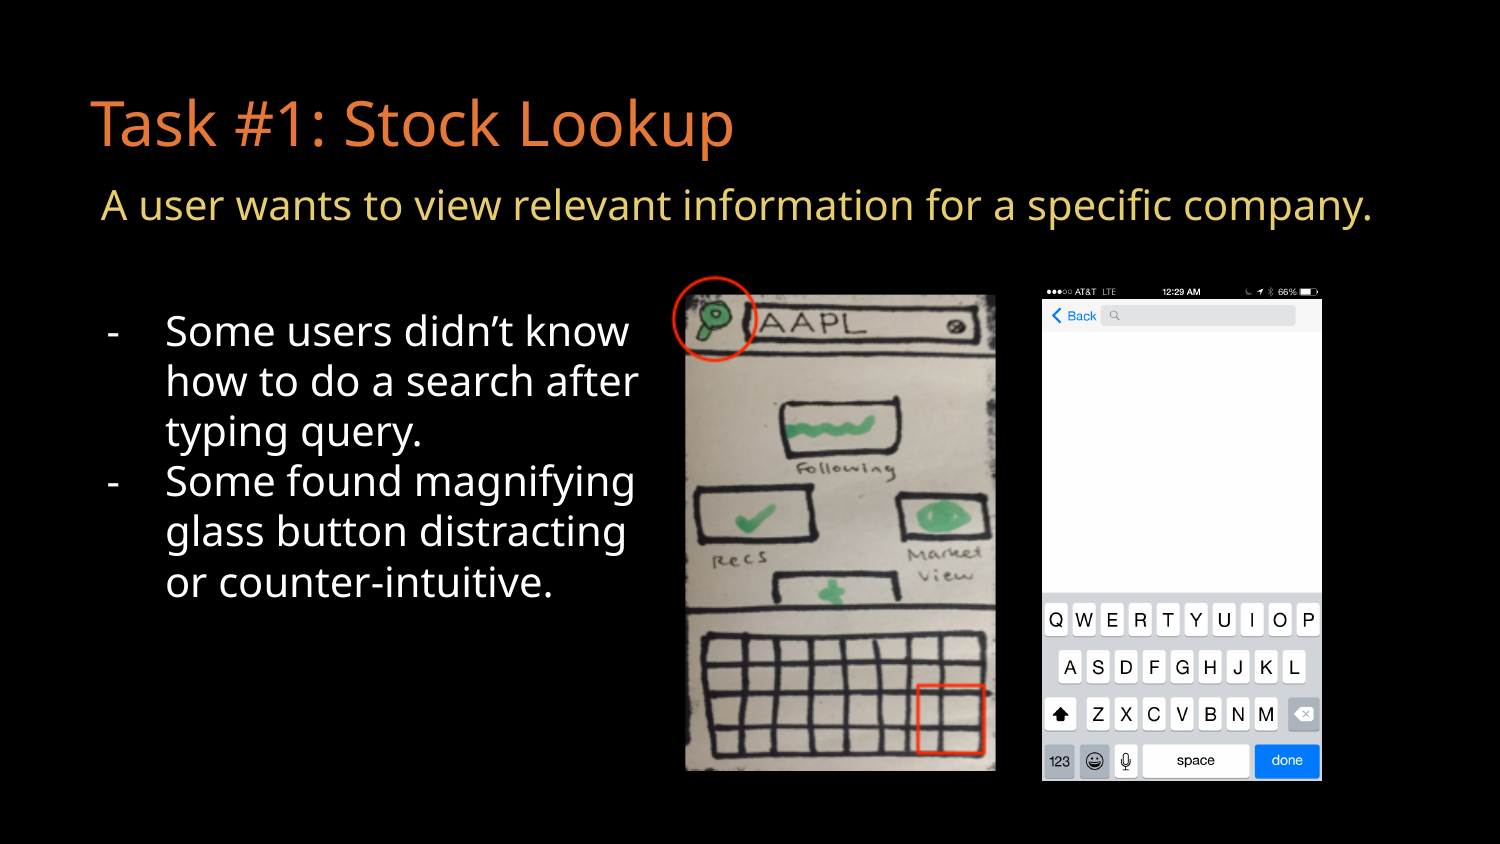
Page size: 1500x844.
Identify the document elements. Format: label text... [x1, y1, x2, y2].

picture [662, 259, 1322, 781]
text_box Some users didn’t know how to do a search after typing query. Some found magnifying glass button distracting or counter-intuitive. [74, 290, 657, 771]
title Task #1: Stock Lookup [75, 33, 1425, 164]
list A user wants to view relevant information for a specific company. [75, 164, 1425, 254]
